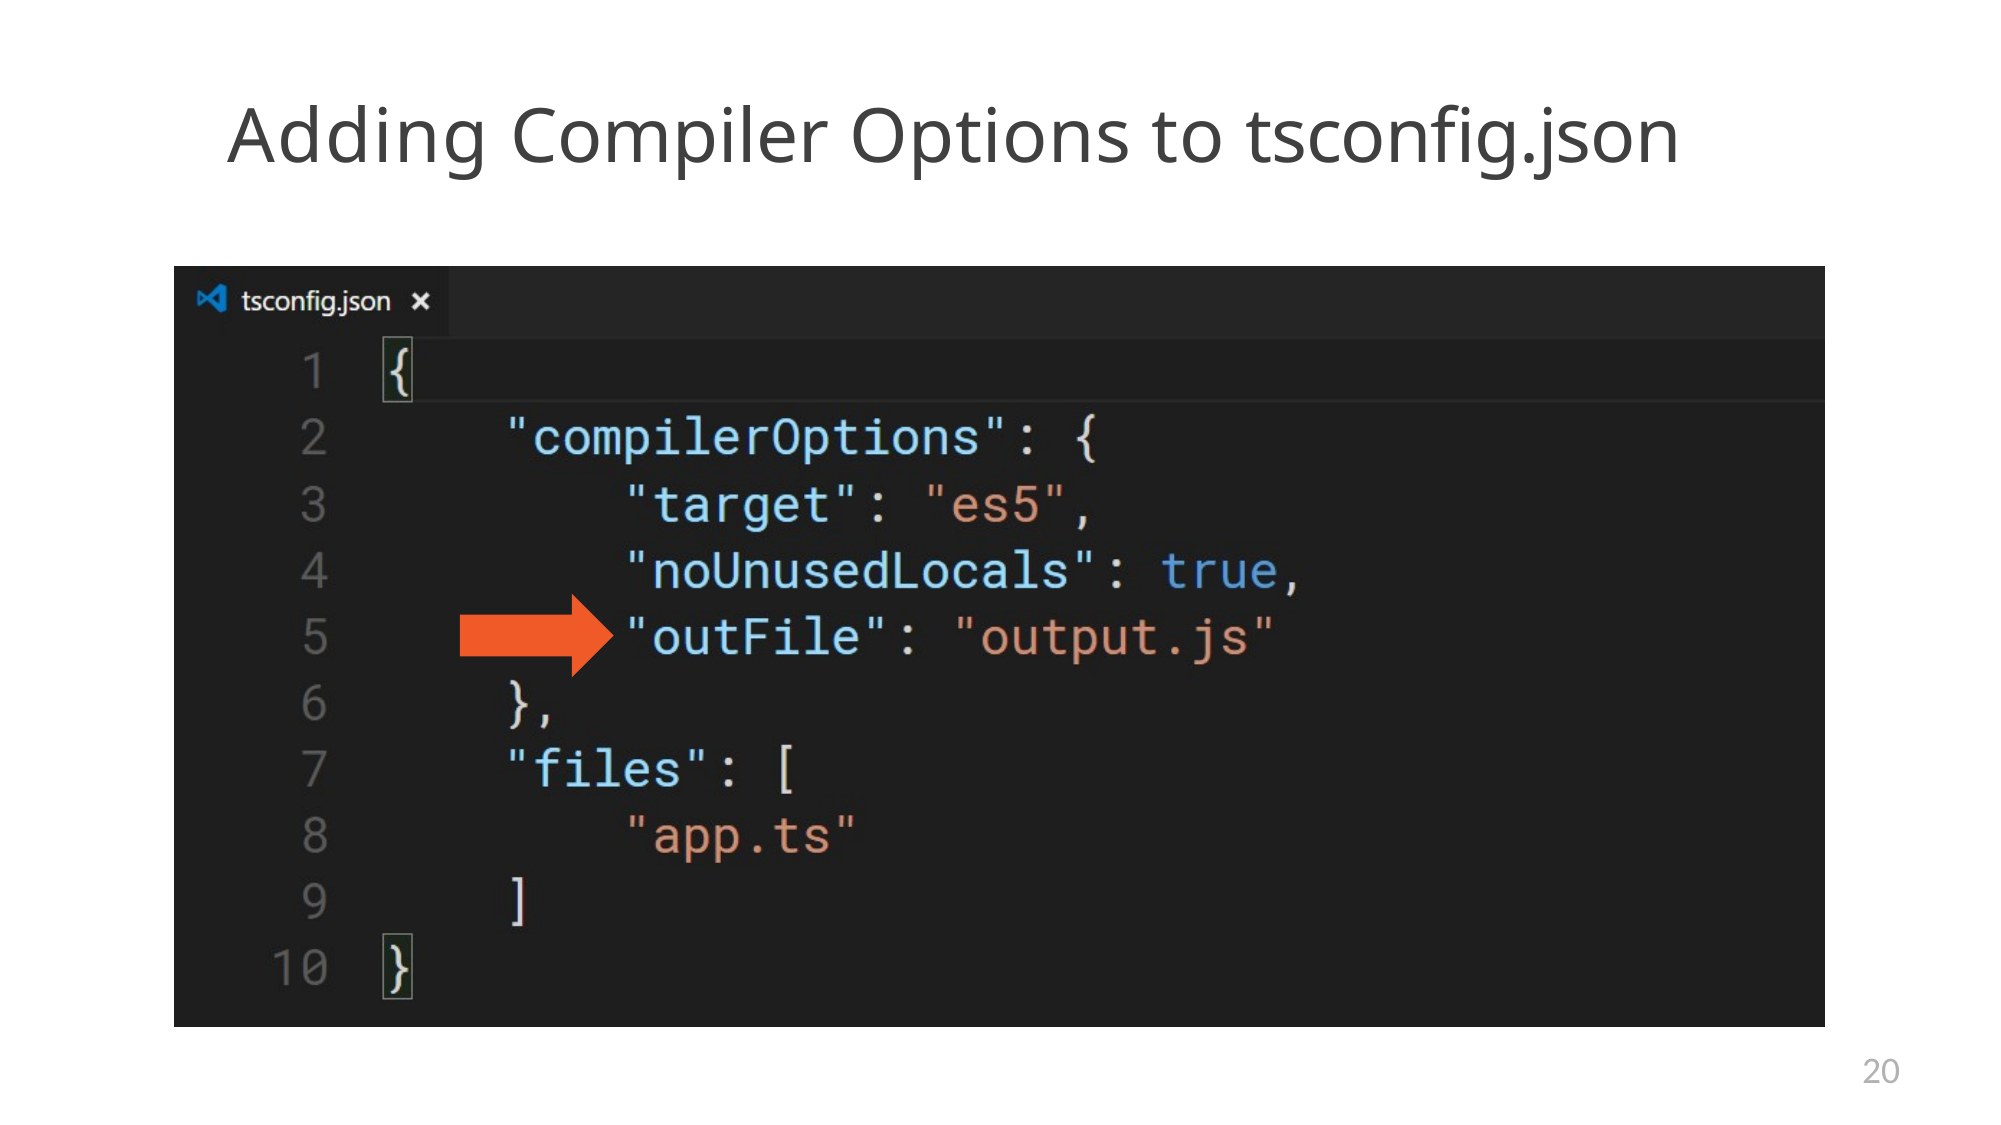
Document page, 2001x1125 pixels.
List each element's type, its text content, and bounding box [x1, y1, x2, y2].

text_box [174, 265, 1826, 1028]
title Adding Compiler Options to tsconfig.json [225, 84, 1760, 262]
slide_number 20 [1440, 1046, 1900, 1103]
